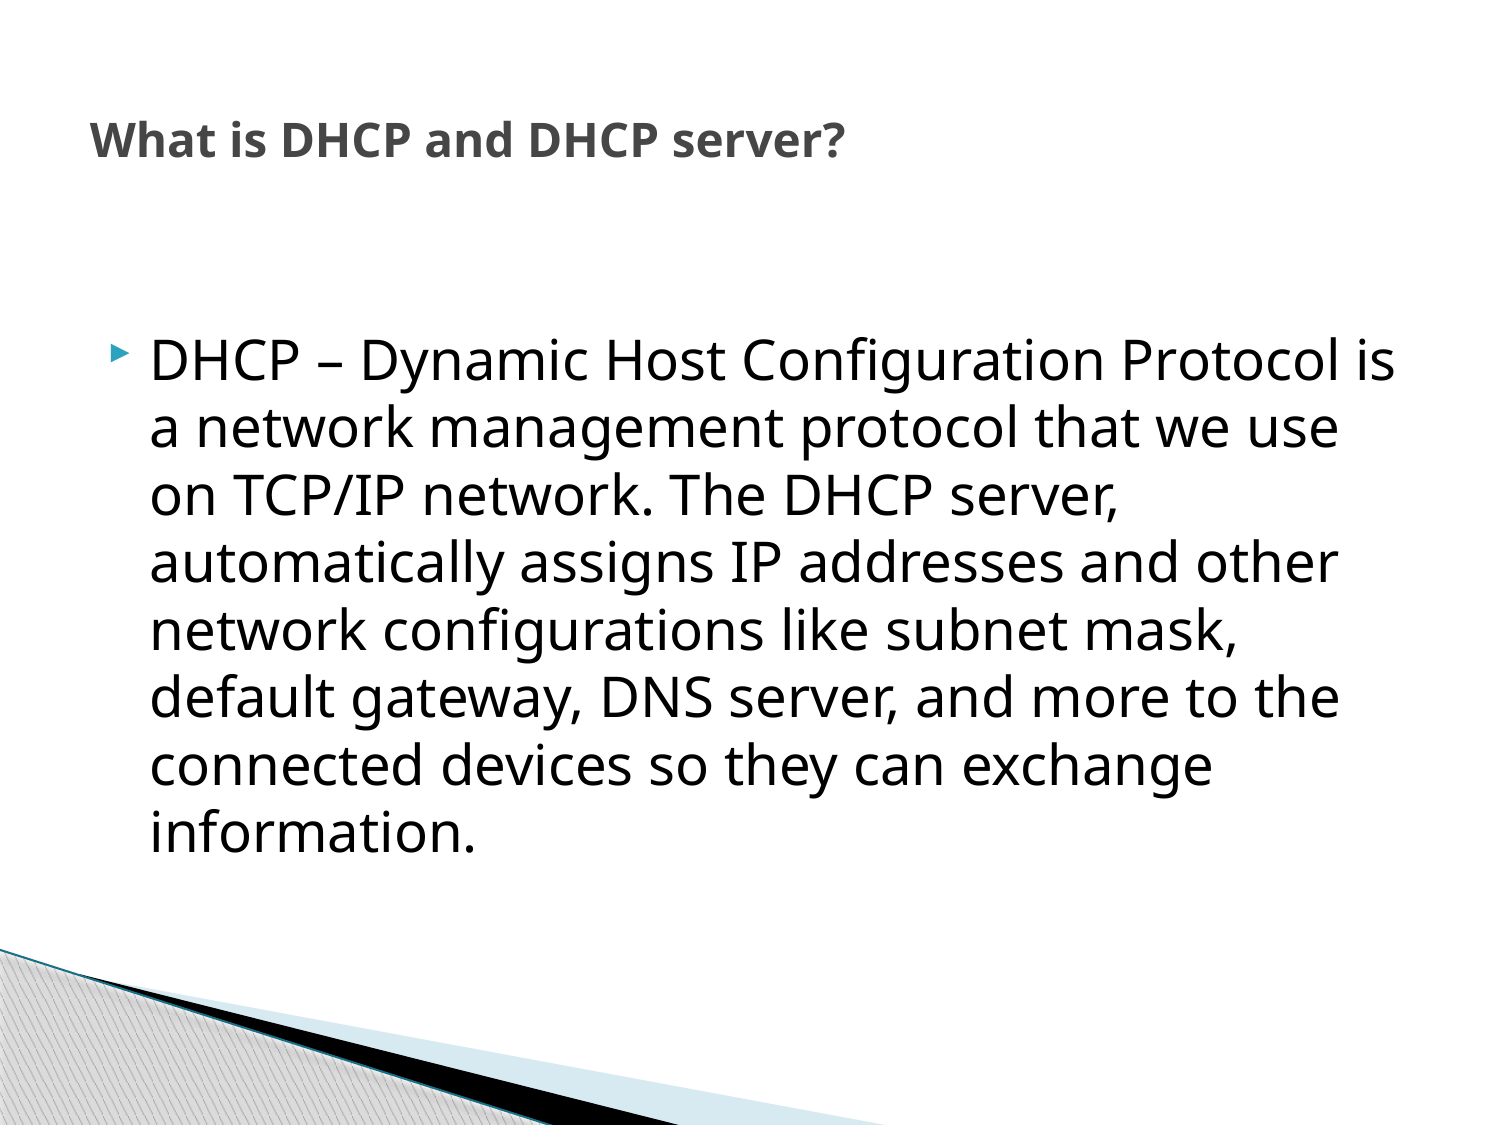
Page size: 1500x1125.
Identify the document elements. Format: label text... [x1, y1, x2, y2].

list DHCP – Dynamic Host Configuration Protocol is a network management protocol that we use on TCP/IP network. The DHCP server, automatically assigns IP addresses and other network configurations like subnet mask, default gateway, DNS server, and more to the connected devices so they can exchange information. [75, 316, 1425, 1005]
title What is DHCP and DHCP server? [75, 45, 1425, 233]
